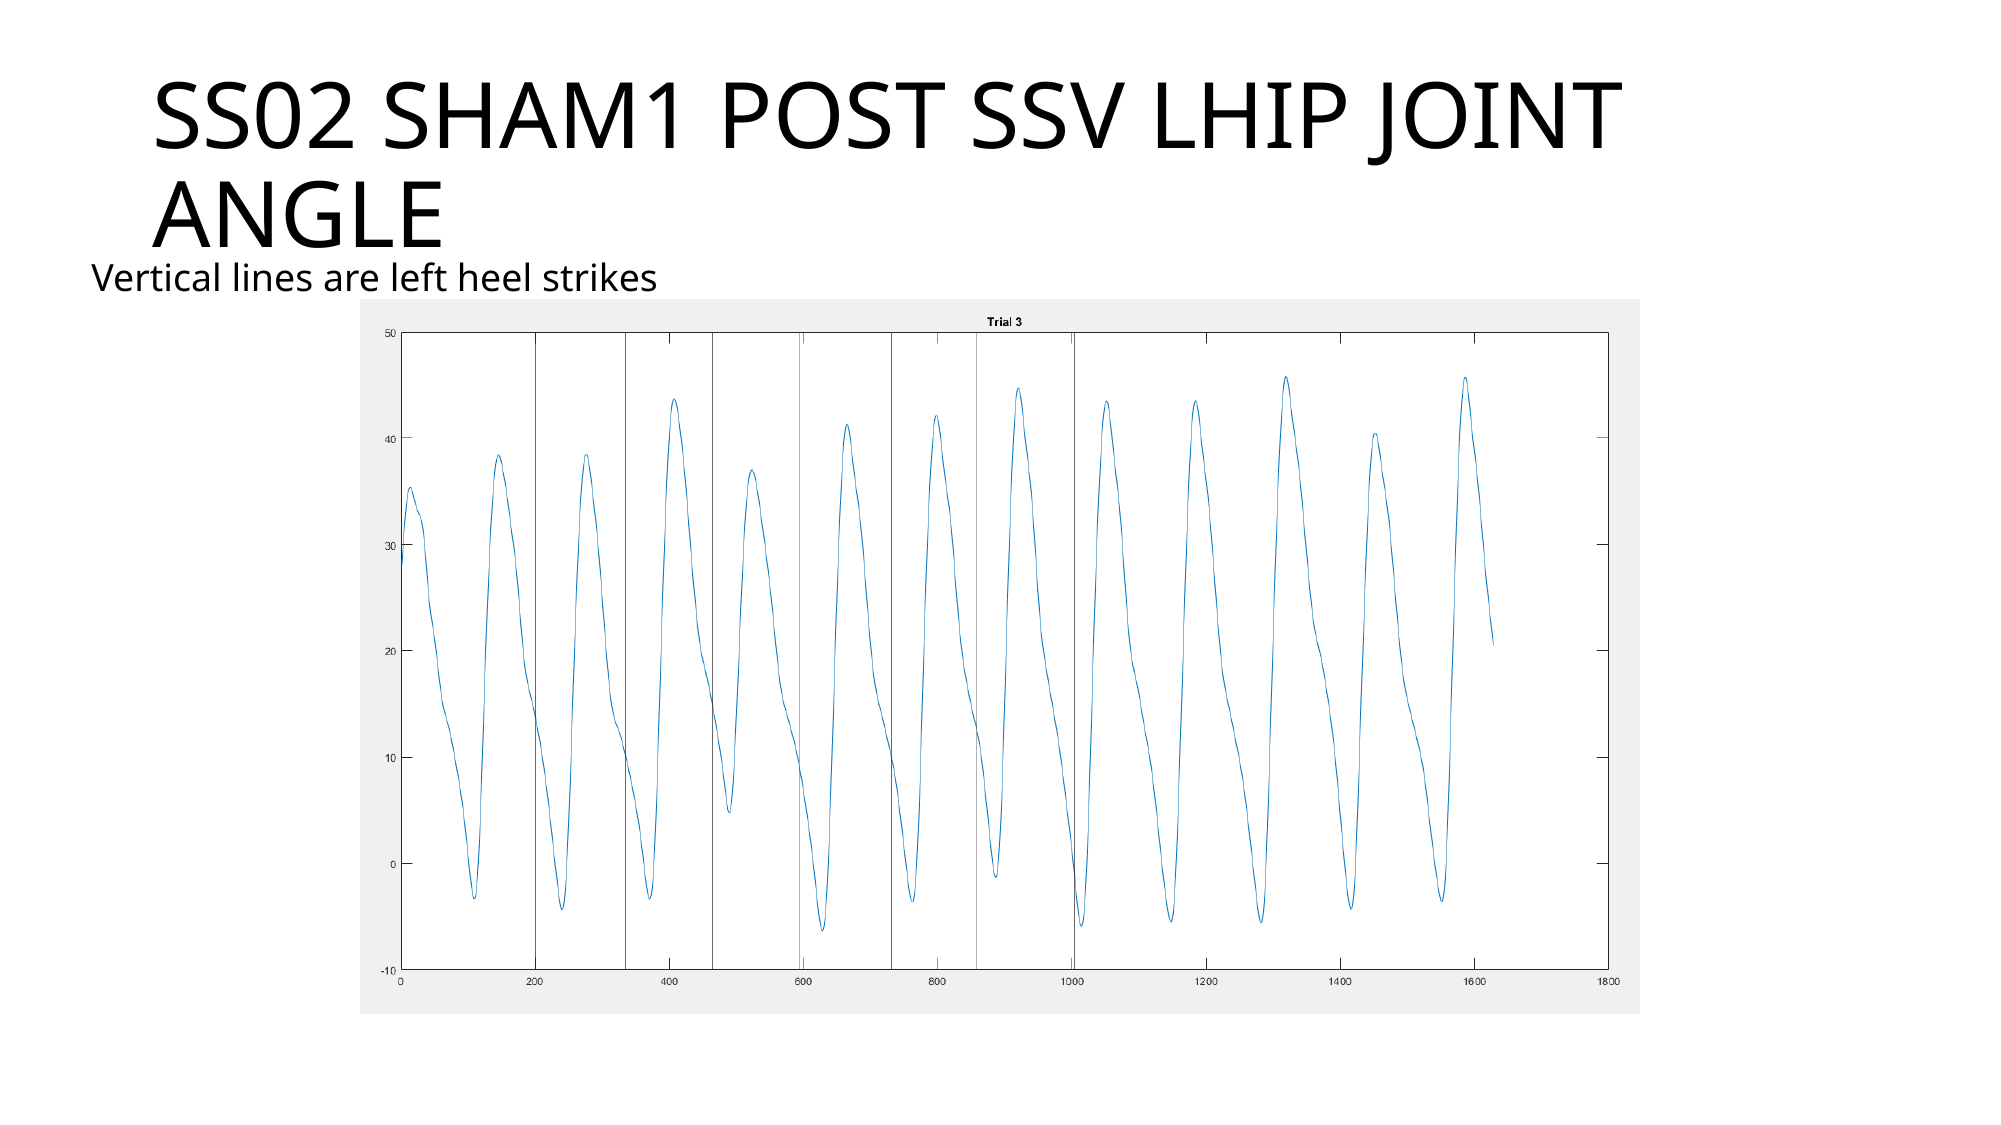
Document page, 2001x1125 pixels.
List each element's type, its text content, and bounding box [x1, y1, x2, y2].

title SS02 SHAM1 POST SSV LHIP JOINT ANGLE [137, 59, 1863, 278]
text_box Vertical lines are left heel strikes [76, 246, 674, 307]
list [359, 298, 1641, 1014]
